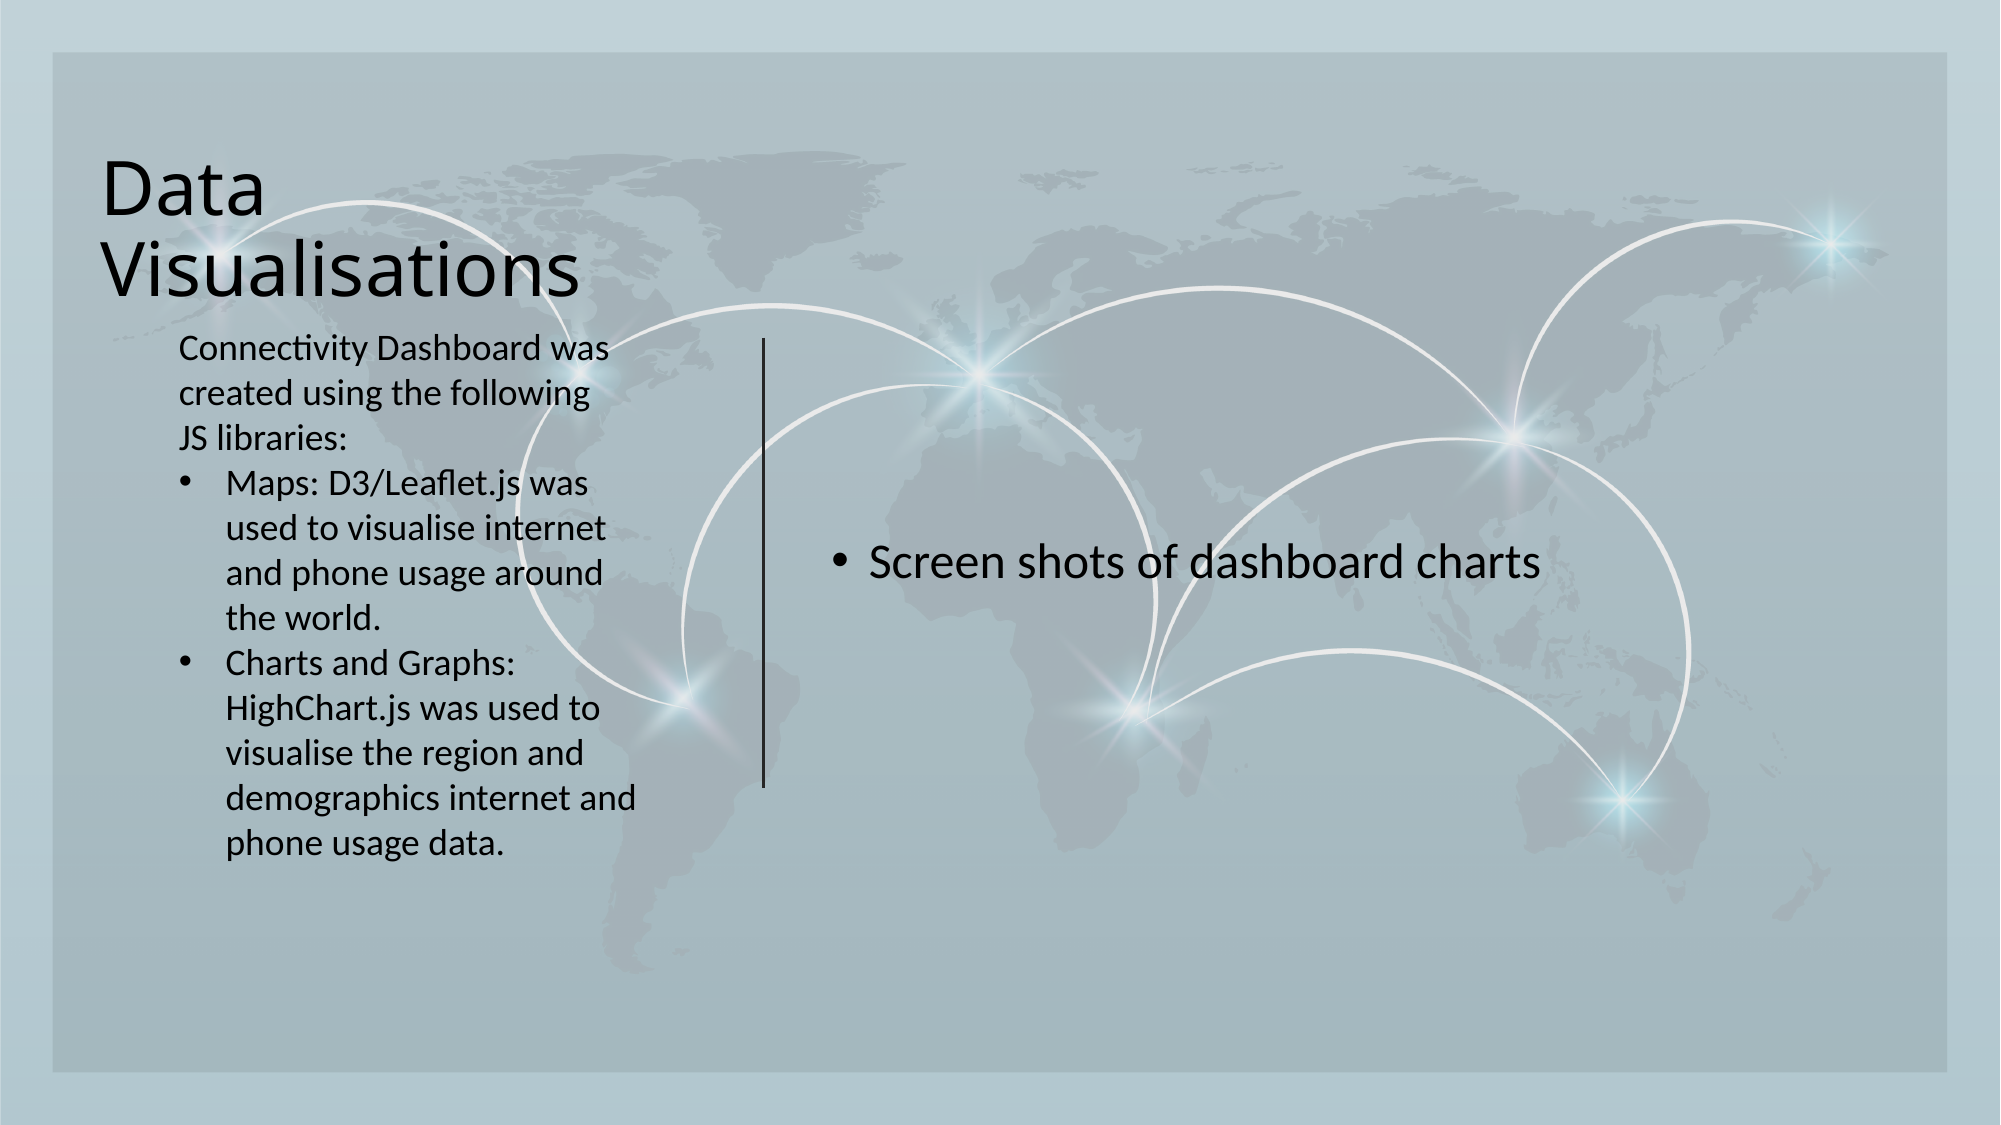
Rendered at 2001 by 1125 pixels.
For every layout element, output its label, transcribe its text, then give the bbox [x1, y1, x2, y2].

text_box [52, 51, 1948, 1073]
list Screen shots of dashboard charts [816, 158, 1863, 967]
text_box Connectivity Dashboard was created using the following JS libraries: Maps: D3/Leaflet.js was used to visualise internet and phone usage around the world. Charts and Graphs: HighChart.js was used to visualise the region and demographics internet and phone usage data. [163, 315, 653, 871]
title Data Visualisations [85, 142, 764, 321]
